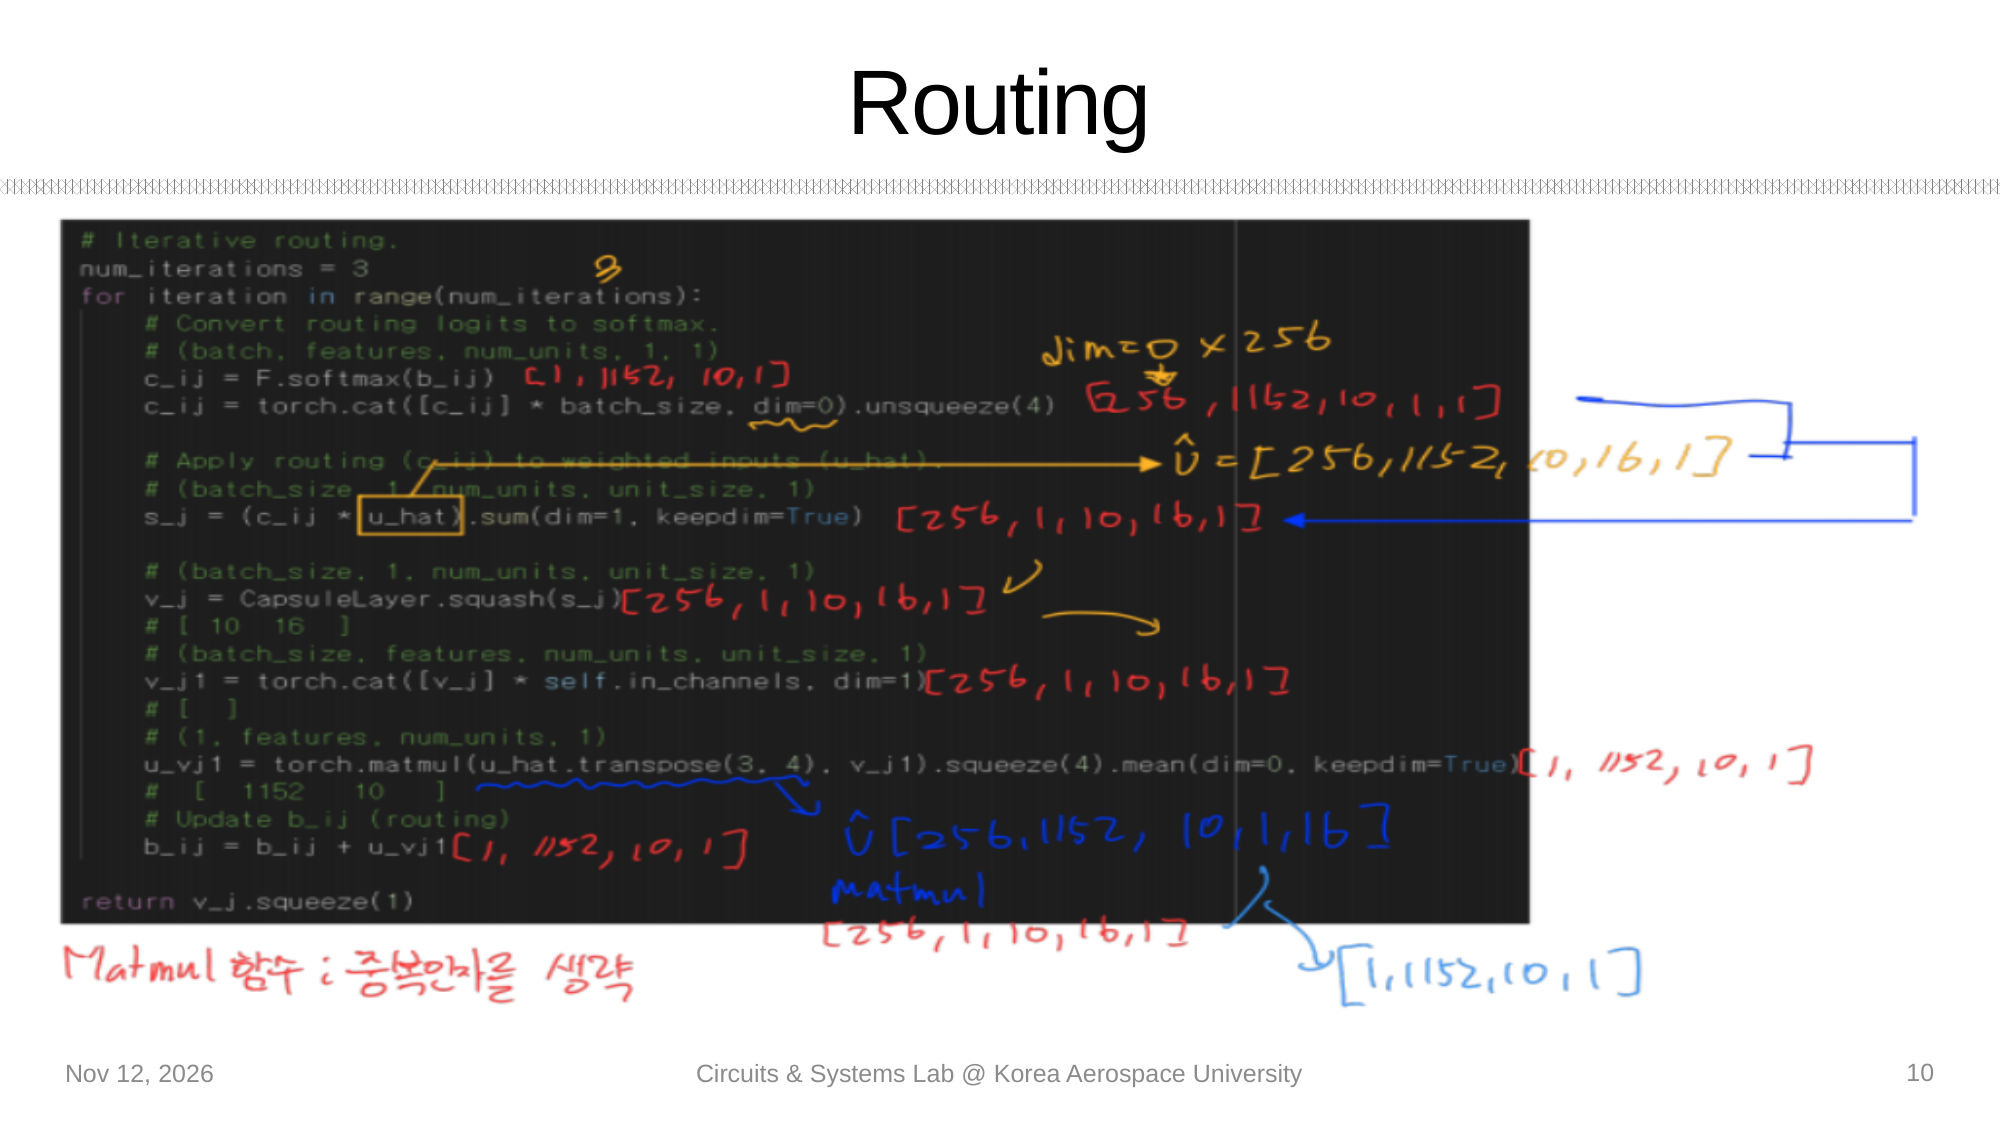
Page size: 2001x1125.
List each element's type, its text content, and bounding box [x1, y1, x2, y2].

slide_number 10 [1493, 1041, 1950, 1102]
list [21, 200, 1922, 1022]
footer Circuits & Systems Lab @ Korea Aerospace University [662, 1042, 1338, 1103]
slide_number 30-Oct-20 [50, 1042, 500, 1103]
title Routing [50, 32, 1950, 163]
